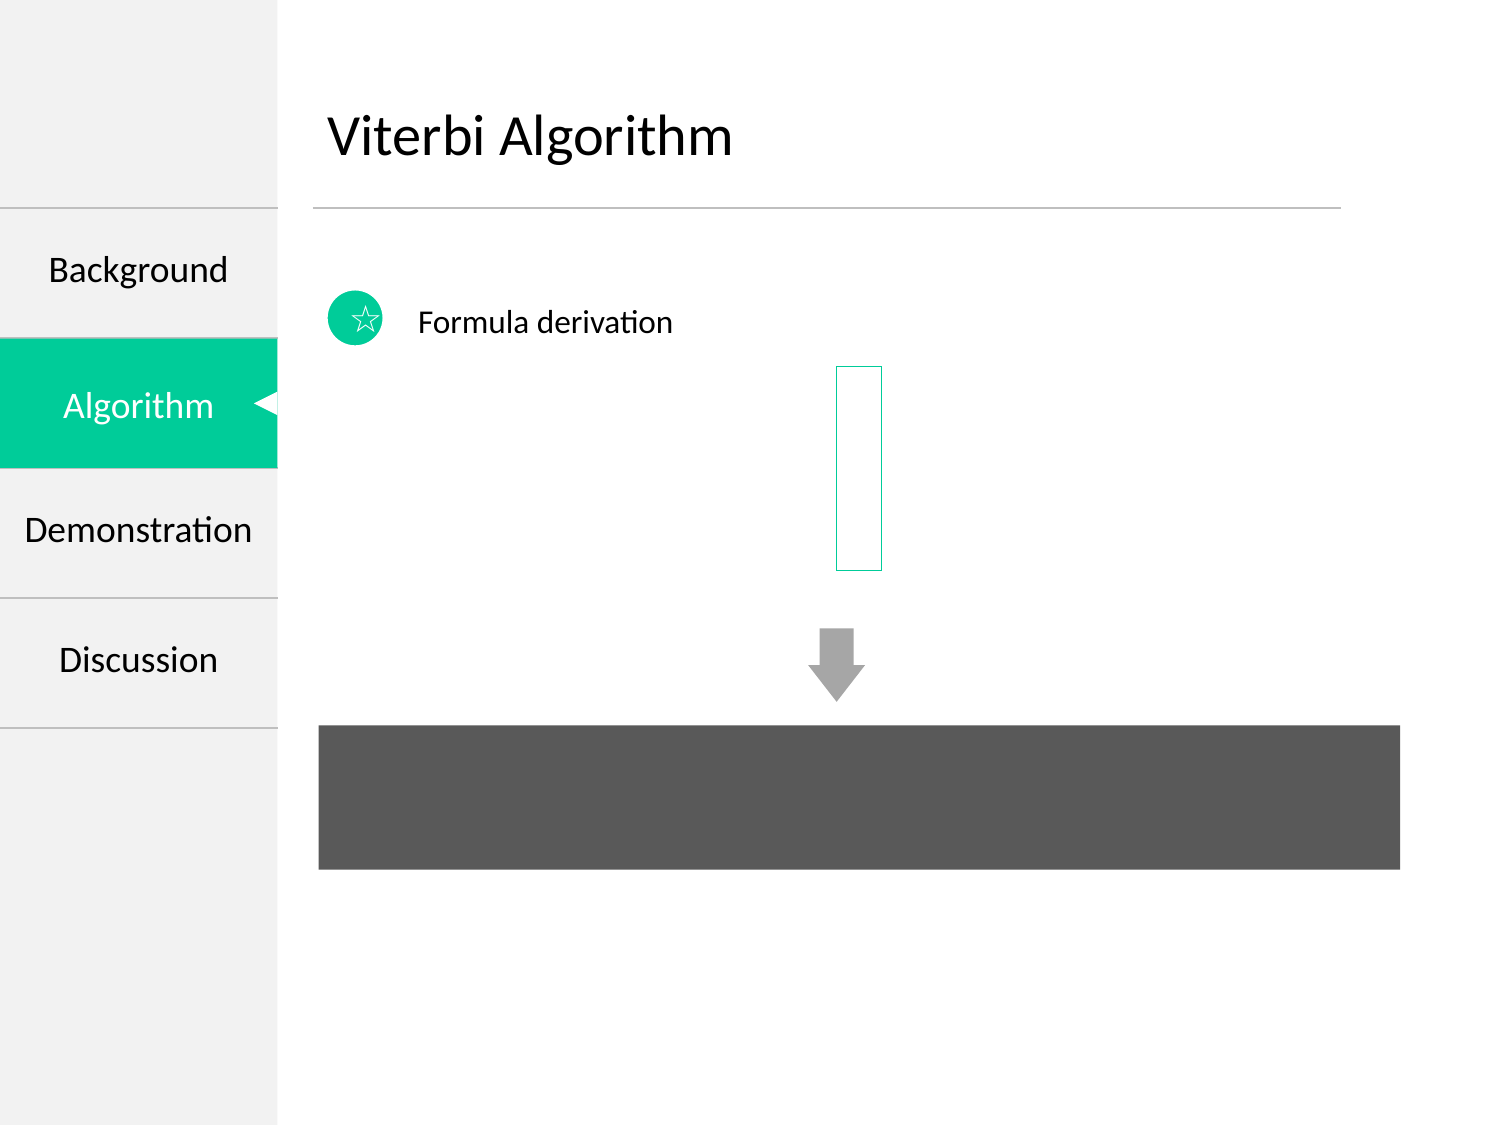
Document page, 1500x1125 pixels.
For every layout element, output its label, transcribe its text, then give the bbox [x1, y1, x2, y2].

text_box Formula derivation [394, 288, 689, 349]
text_box Viterbi Algorithm [312, 90, 1353, 175]
text_box [808, 628, 866, 702]
text_box ☆ [323, 286, 387, 350]
